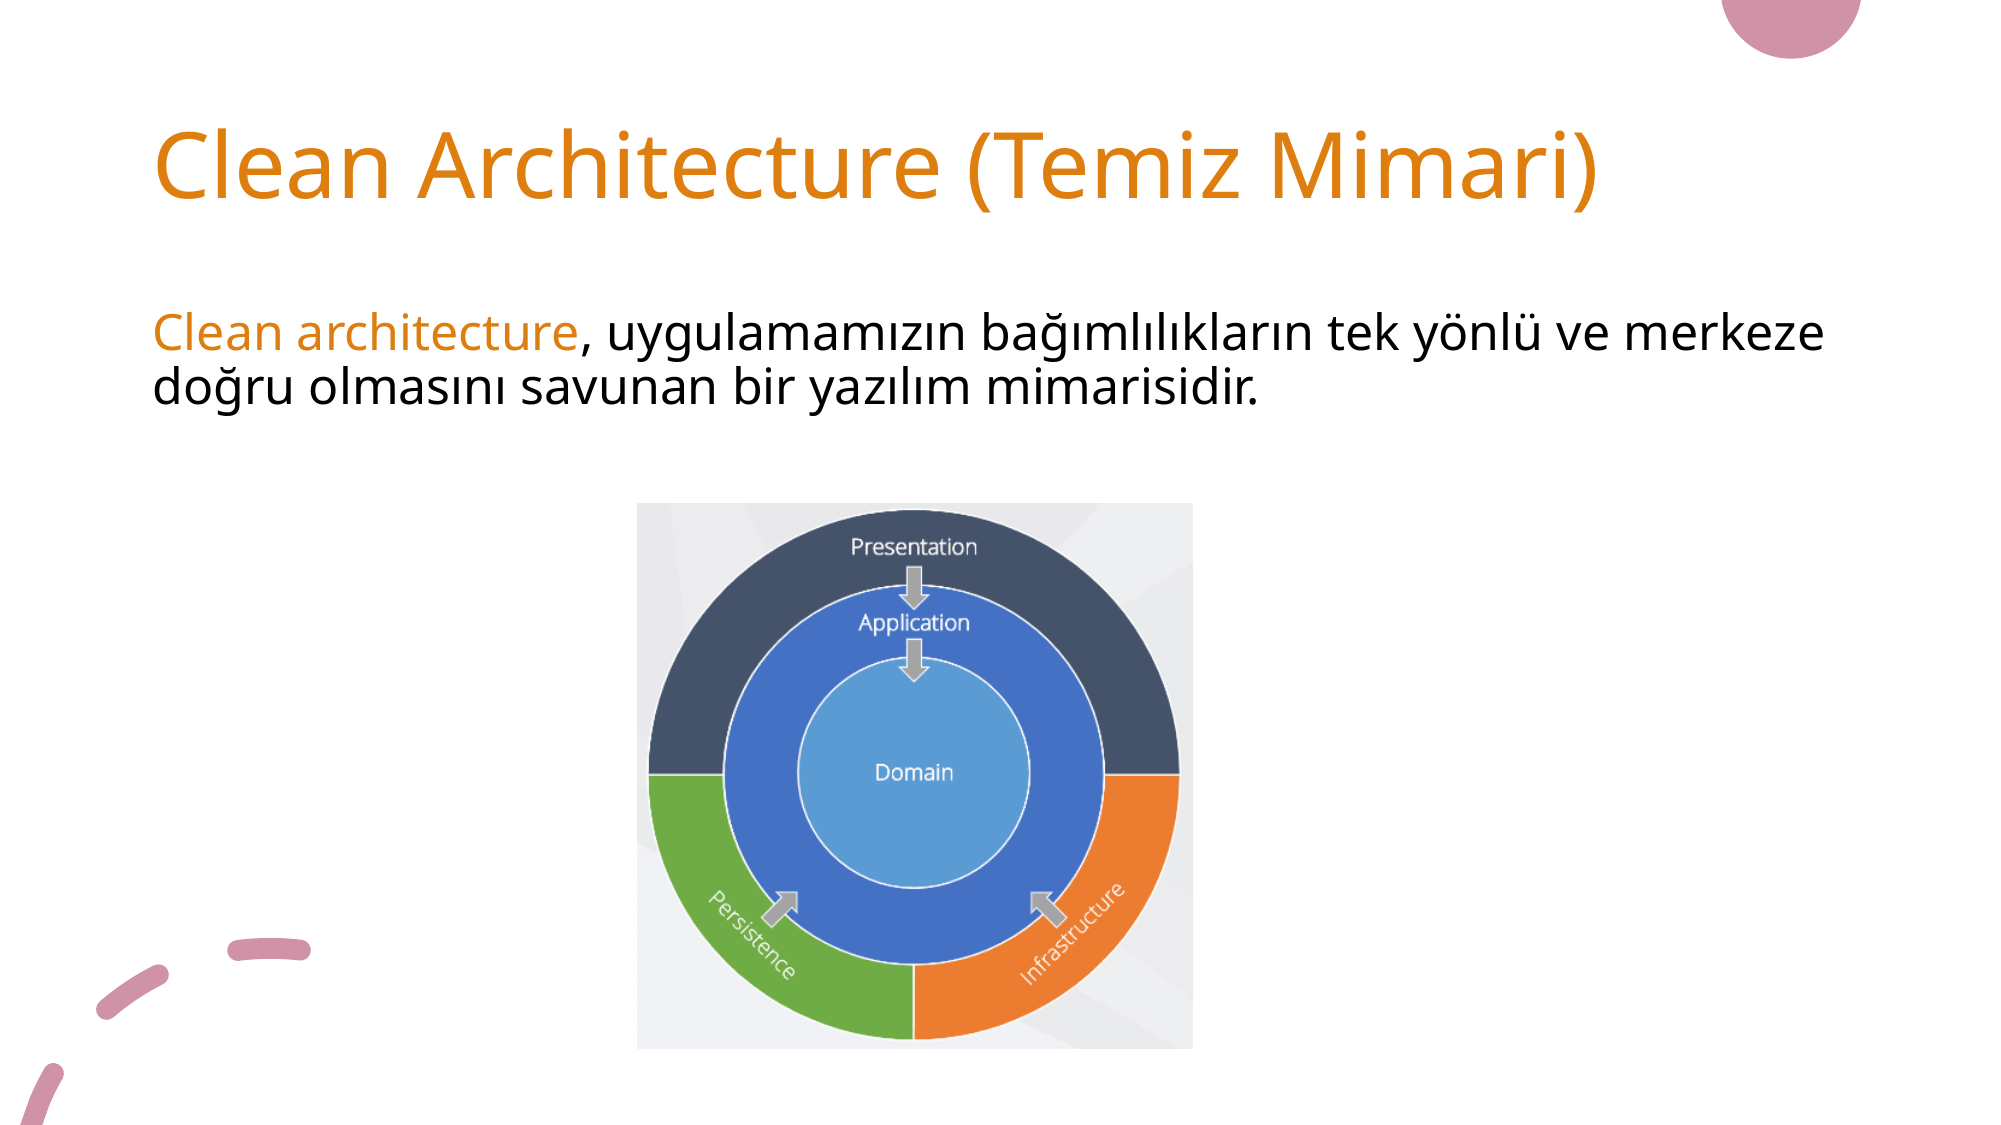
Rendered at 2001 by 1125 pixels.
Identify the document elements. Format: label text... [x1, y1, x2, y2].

picture [637, 503, 1193, 1050]
list Clean architecture, uygulamamızın bağımlılıkların tek yönlü ve merkeze doğru olmasını savunan bir yazılım mimarisidir. [137, 299, 1863, 933]
title Clean Architecture (Temiz Mimari) [137, 59, 1863, 278]
